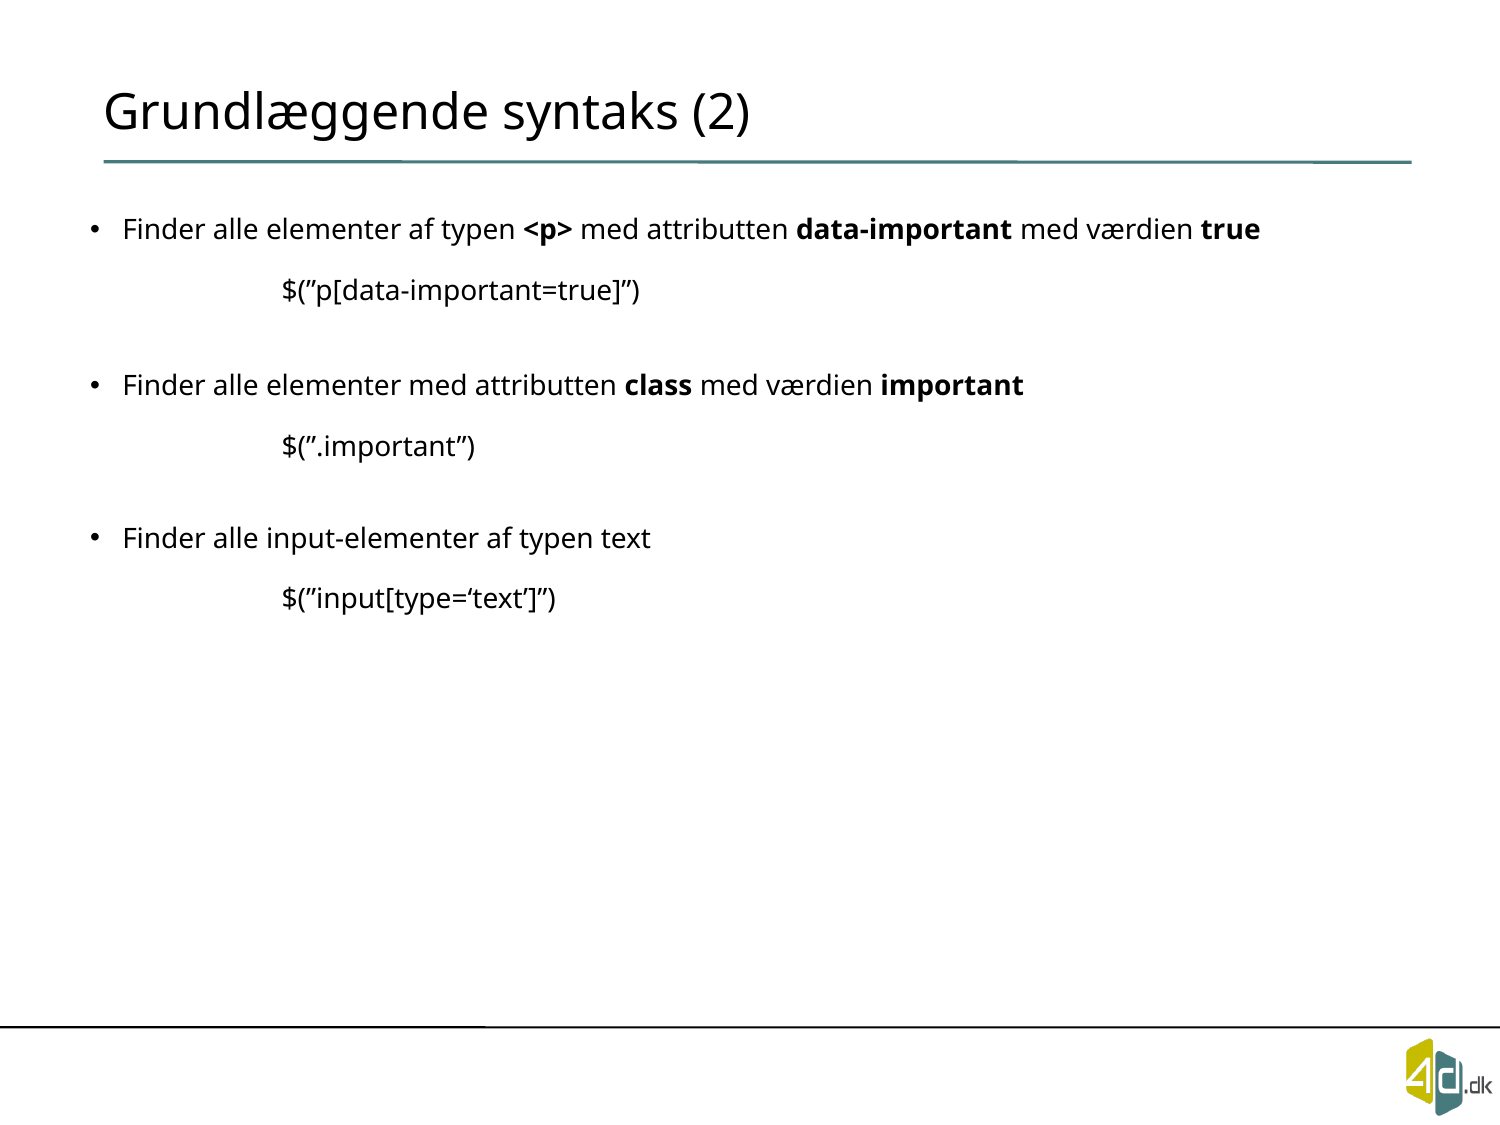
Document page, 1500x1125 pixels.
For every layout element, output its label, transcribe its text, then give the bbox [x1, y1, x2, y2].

list Finder alle elementer af typen <p> med attributten data-important med værdien true $(”p[data-important=true]”) Finder alle elementer med attributten class med værdien important $(”.important”) Finder alle input-elementer af typen text $(”input[type=‘text’]”) [75, 208, 1341, 895]
title Grundlæggende syntaks (2) [88, 42, 1400, 184]
picture [1399, 1033, 1497, 1122]
